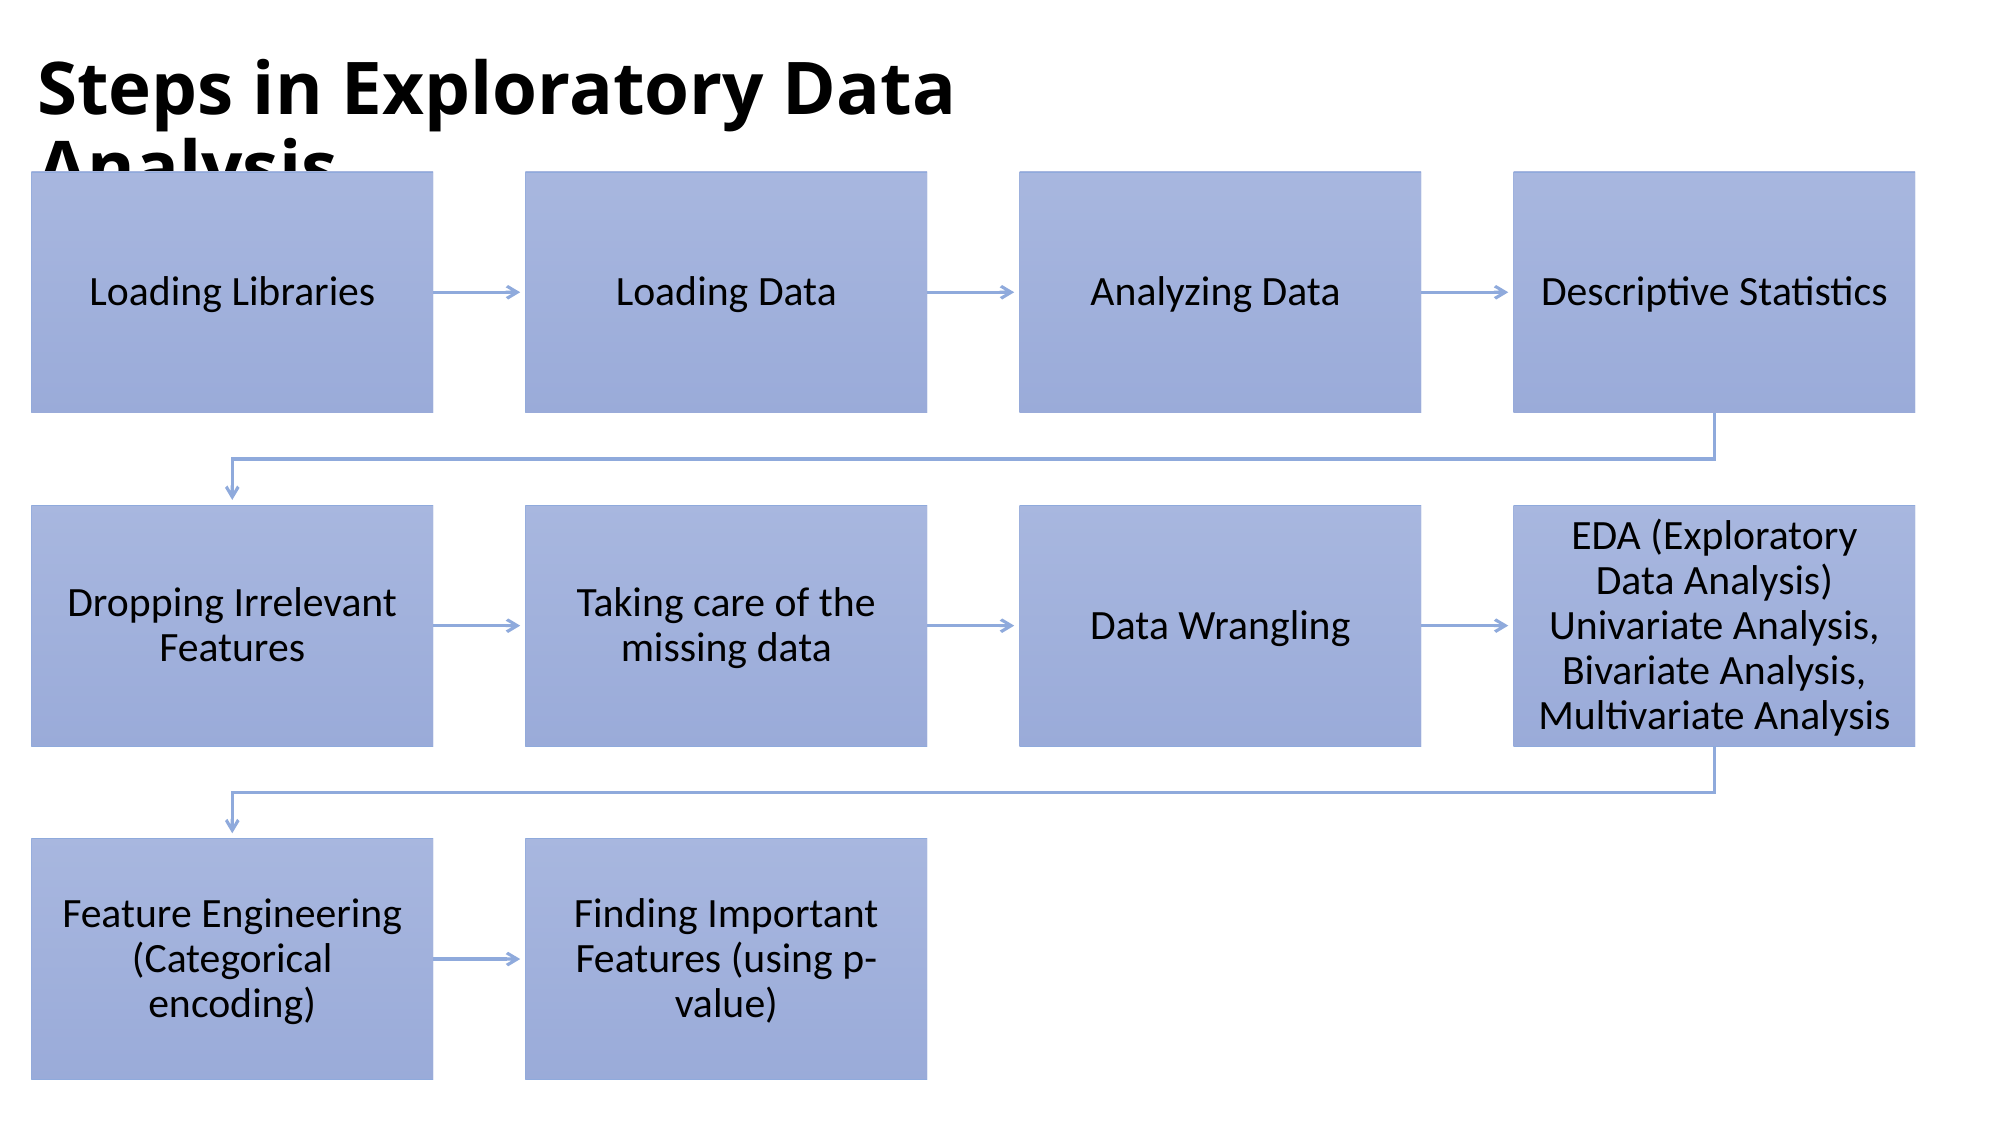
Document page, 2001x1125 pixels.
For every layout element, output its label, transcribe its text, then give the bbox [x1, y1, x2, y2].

title Steps in Exploratory Data Analysis [22, 44, 1132, 170]
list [22, 170, 1925, 1081]
